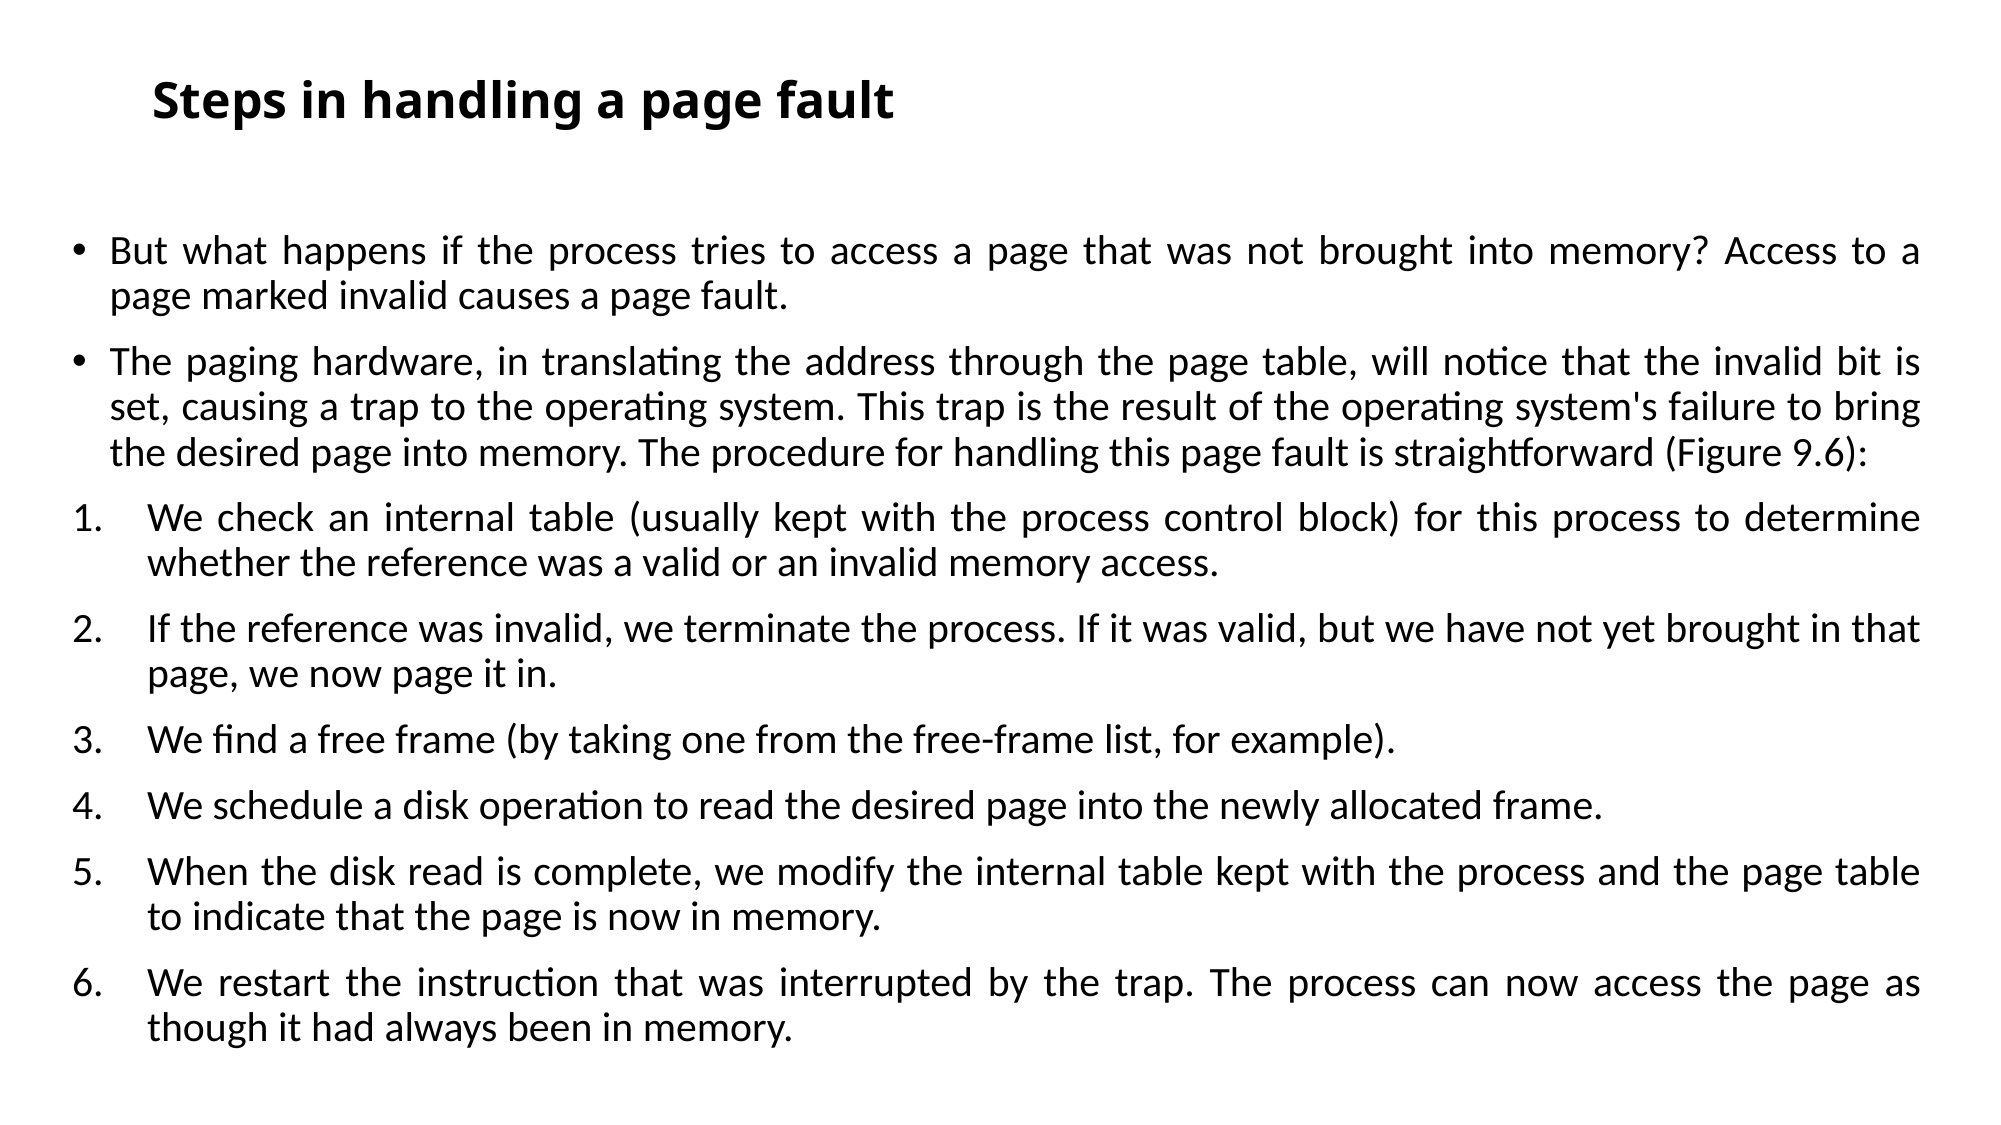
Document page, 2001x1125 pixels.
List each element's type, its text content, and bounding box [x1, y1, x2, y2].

title Steps in handling a page fault [137, 59, 1863, 146]
list But what happens if the process tries to access a page that was not brought into memory? Access to a page marked invalid causes a page fault. The paging hardware, in translating the address through the page table, will notice that the invalid bit is set, causing a trap to the operating system. This trap is the result of the operating system's failure to bring the desired page into memory. The procedure for handling this page fault is straightforward (Figure 9.6): We check an internal table (usually kept with the process control block) for this process to determine whether the reference was a valid or an invalid memory access. If the reference was invalid, we terminate the process. If it was valid, but we have not yet brought in that page, we now page it in. We find a free frame (by taking one from the free-frame list, for example). We schedule a disk operation to read the desired page into the newly allocated frame. When the disk read is complete, we modify the internal table kept with the process and the page table to indicate that the page is now in memory. We restart the instruction that was interrupted by the trap. The process can now access the page as though it had always been in memory. [57, 221, 1938, 1084]
